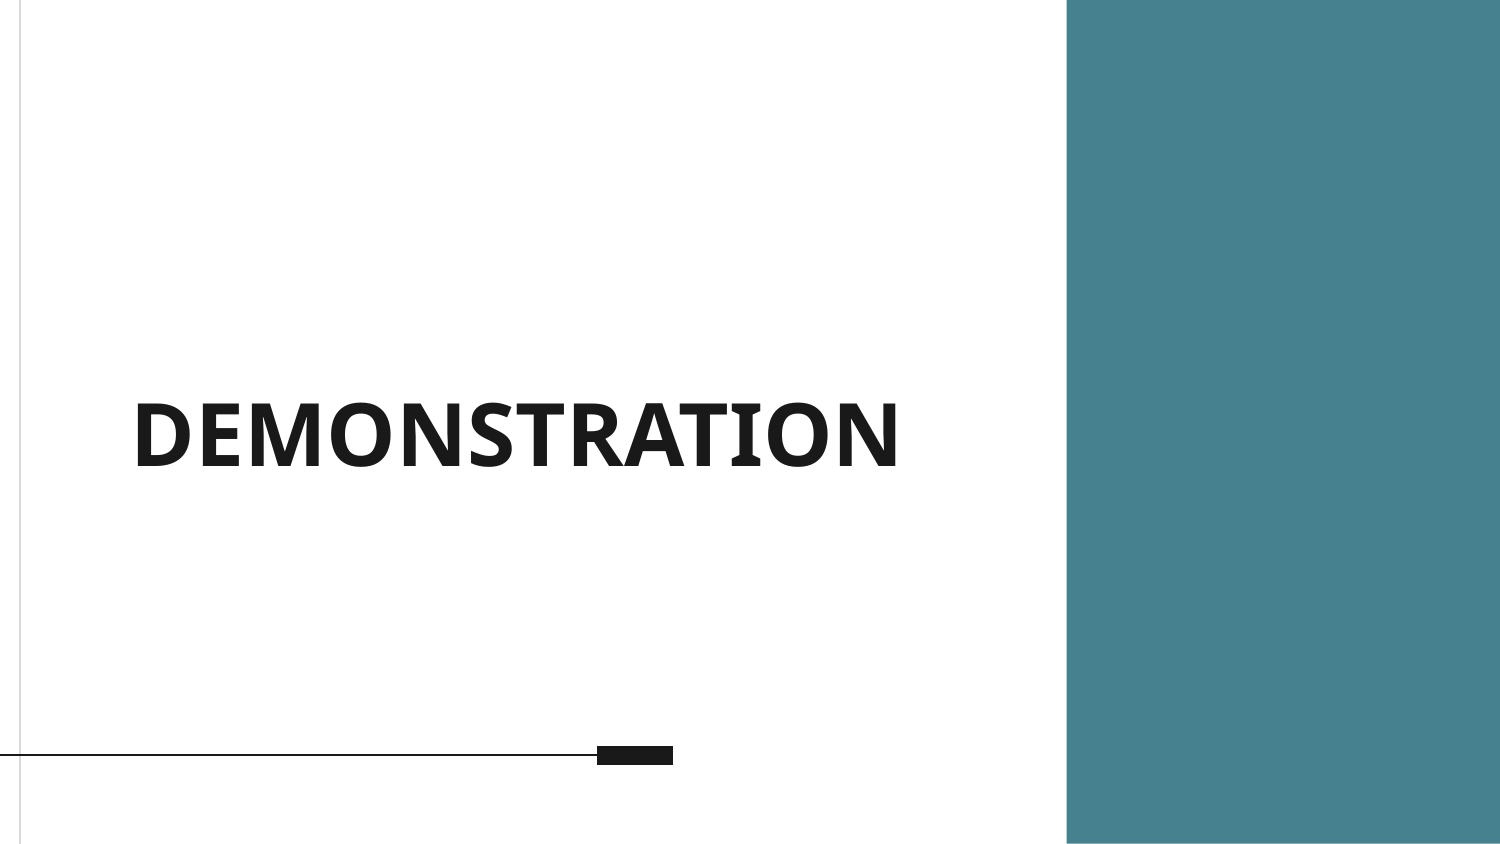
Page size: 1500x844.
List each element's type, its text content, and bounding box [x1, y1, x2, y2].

title DEMONSTRATION [115, 363, 971, 458]
